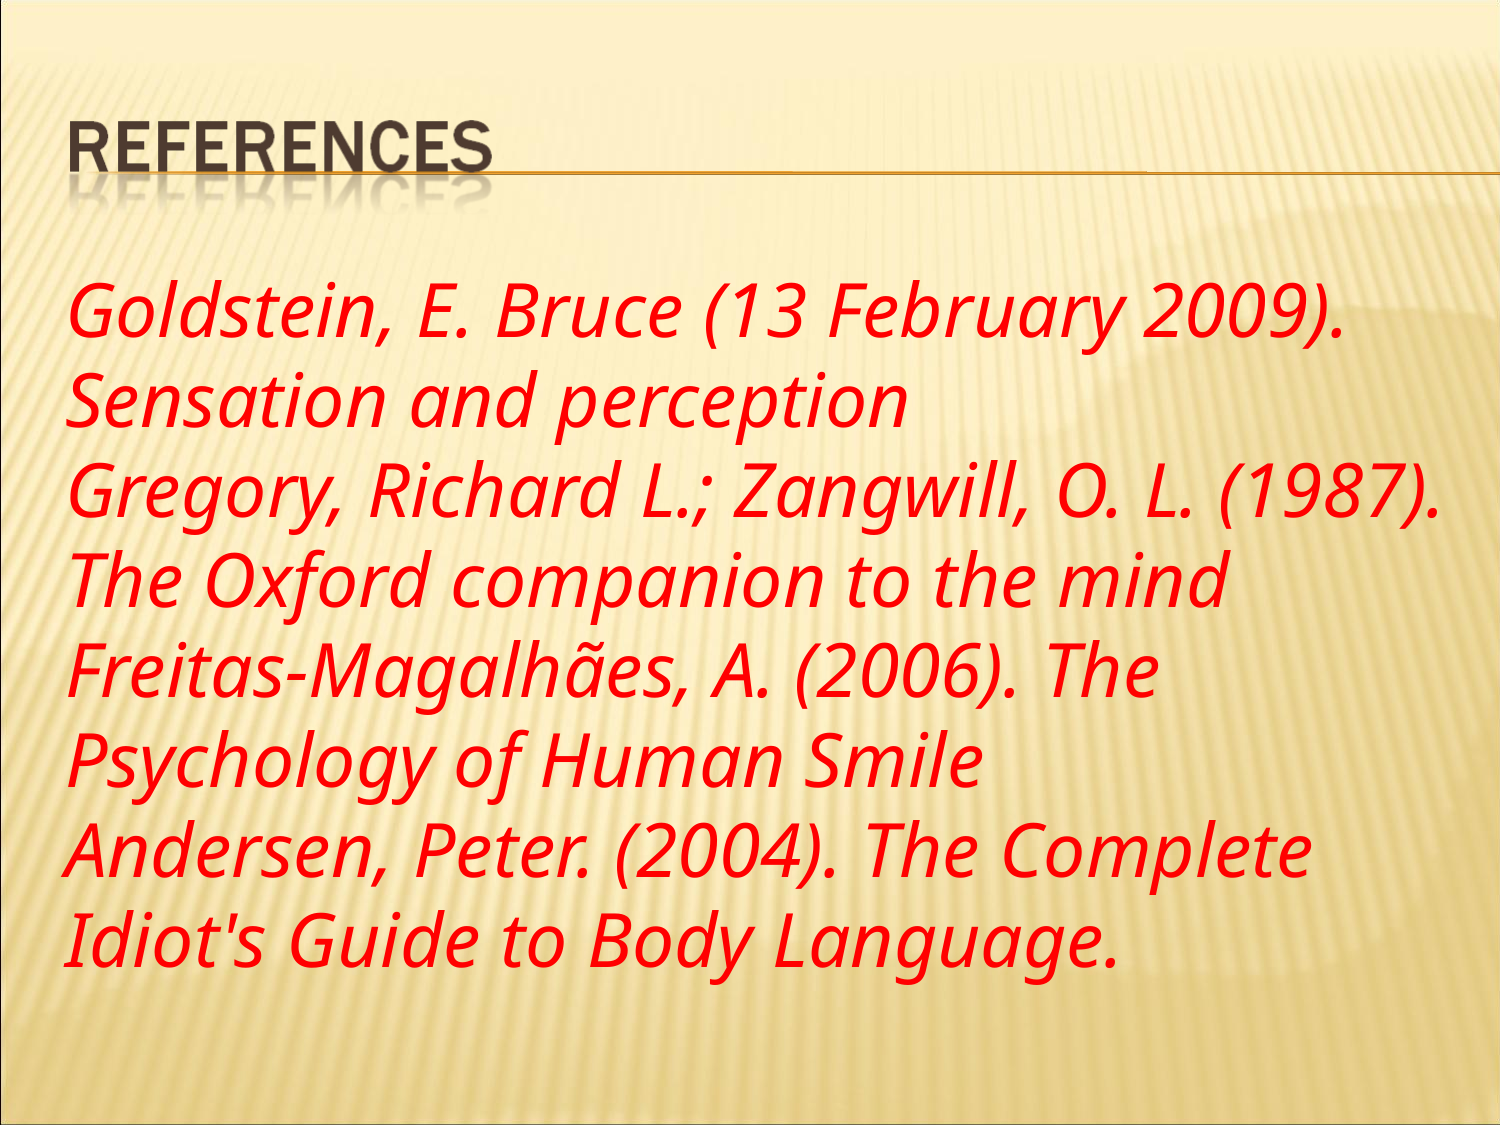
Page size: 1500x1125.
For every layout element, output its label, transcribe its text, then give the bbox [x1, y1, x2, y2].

picture [0, 0, 1500, 1125]
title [16, 73, 1477, 264]
list Goldstein, E. Bruce (13 February 2009). Sensation and perception Gregory, Richard L.; Zangwill, O. L. (1987). The Oxford companion to the mind Freitas-Magalhães, A. (2006). The Psychology of Human Smile Andersen, Peter. (2004). The Complete Idiot's Guide to Body Language. [50, 271, 1475, 998]
